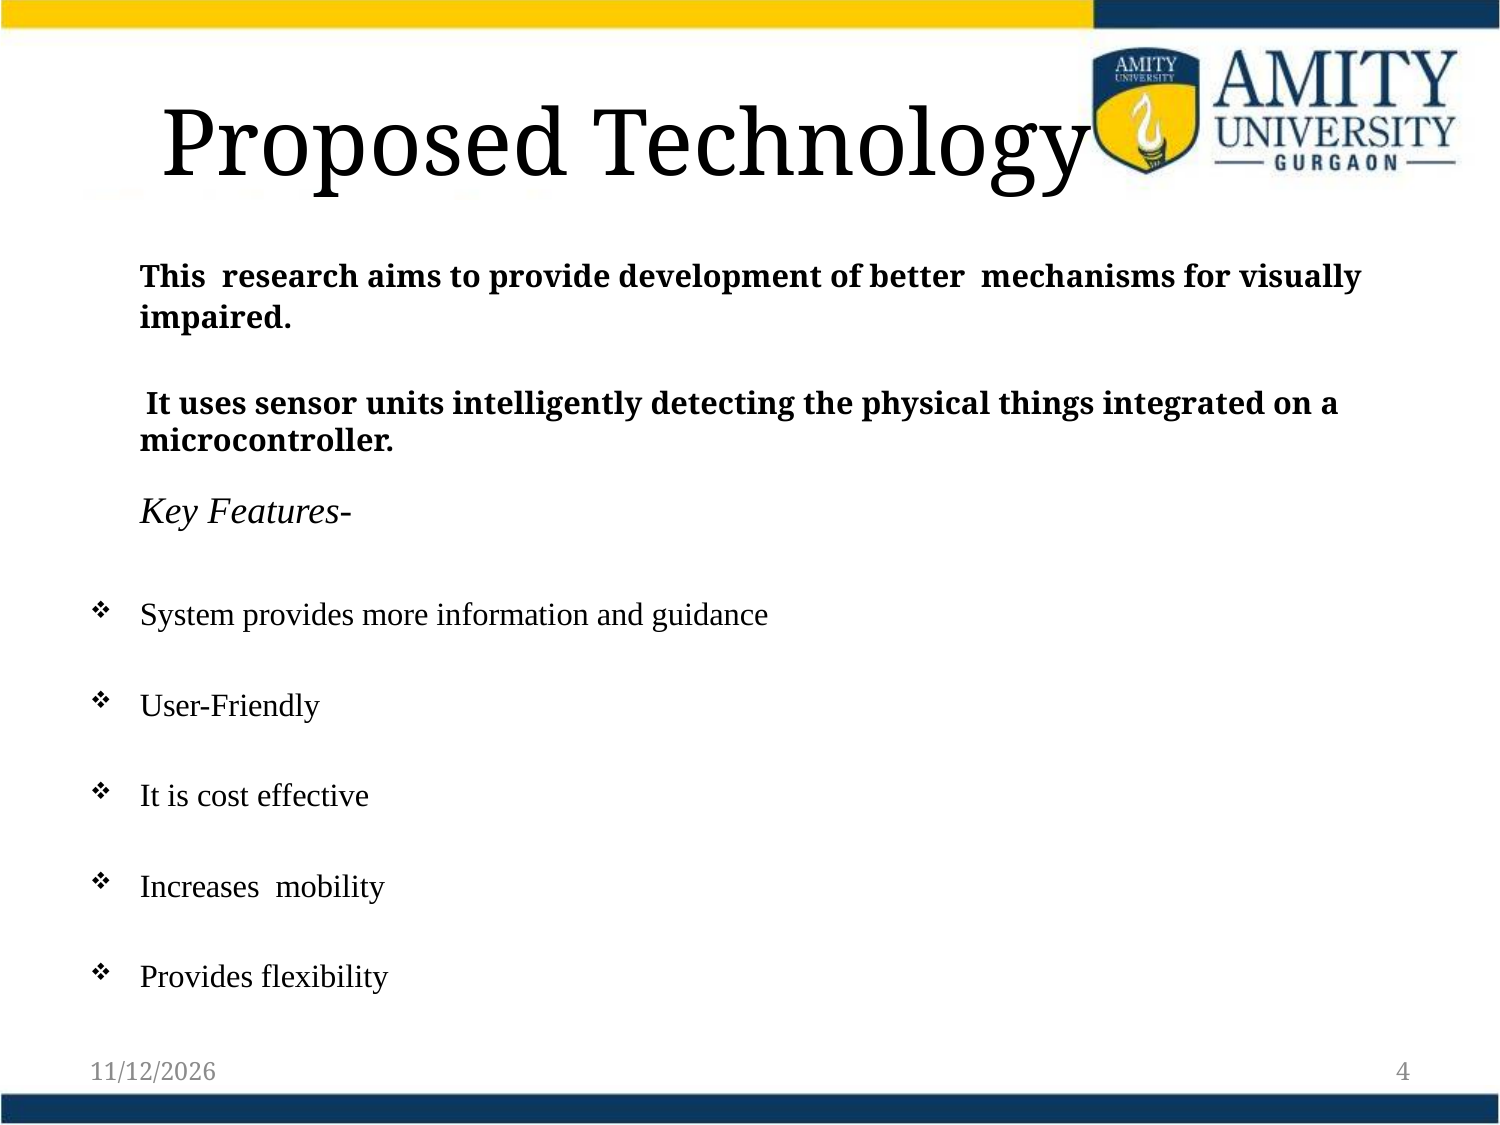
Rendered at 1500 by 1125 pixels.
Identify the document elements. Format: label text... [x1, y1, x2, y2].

picture [0, 1085, 1500, 1125]
list This research aims to provide development of better mechanisms for visually impaired. It uses sensor units intelligently detecting the physical things integrated on a microcontroller. Key Features- System provides more information and guidance User-Friendly It is cost effective Increases mobility Provides flexibility [75, 233, 1425, 1005]
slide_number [75, 1042, 425, 1103]
slide_number 4 [1074, 1042, 1425, 1103]
title Proposed Technology [75, 45, 1425, 233]
picture [0, 0, 1500, 200]
